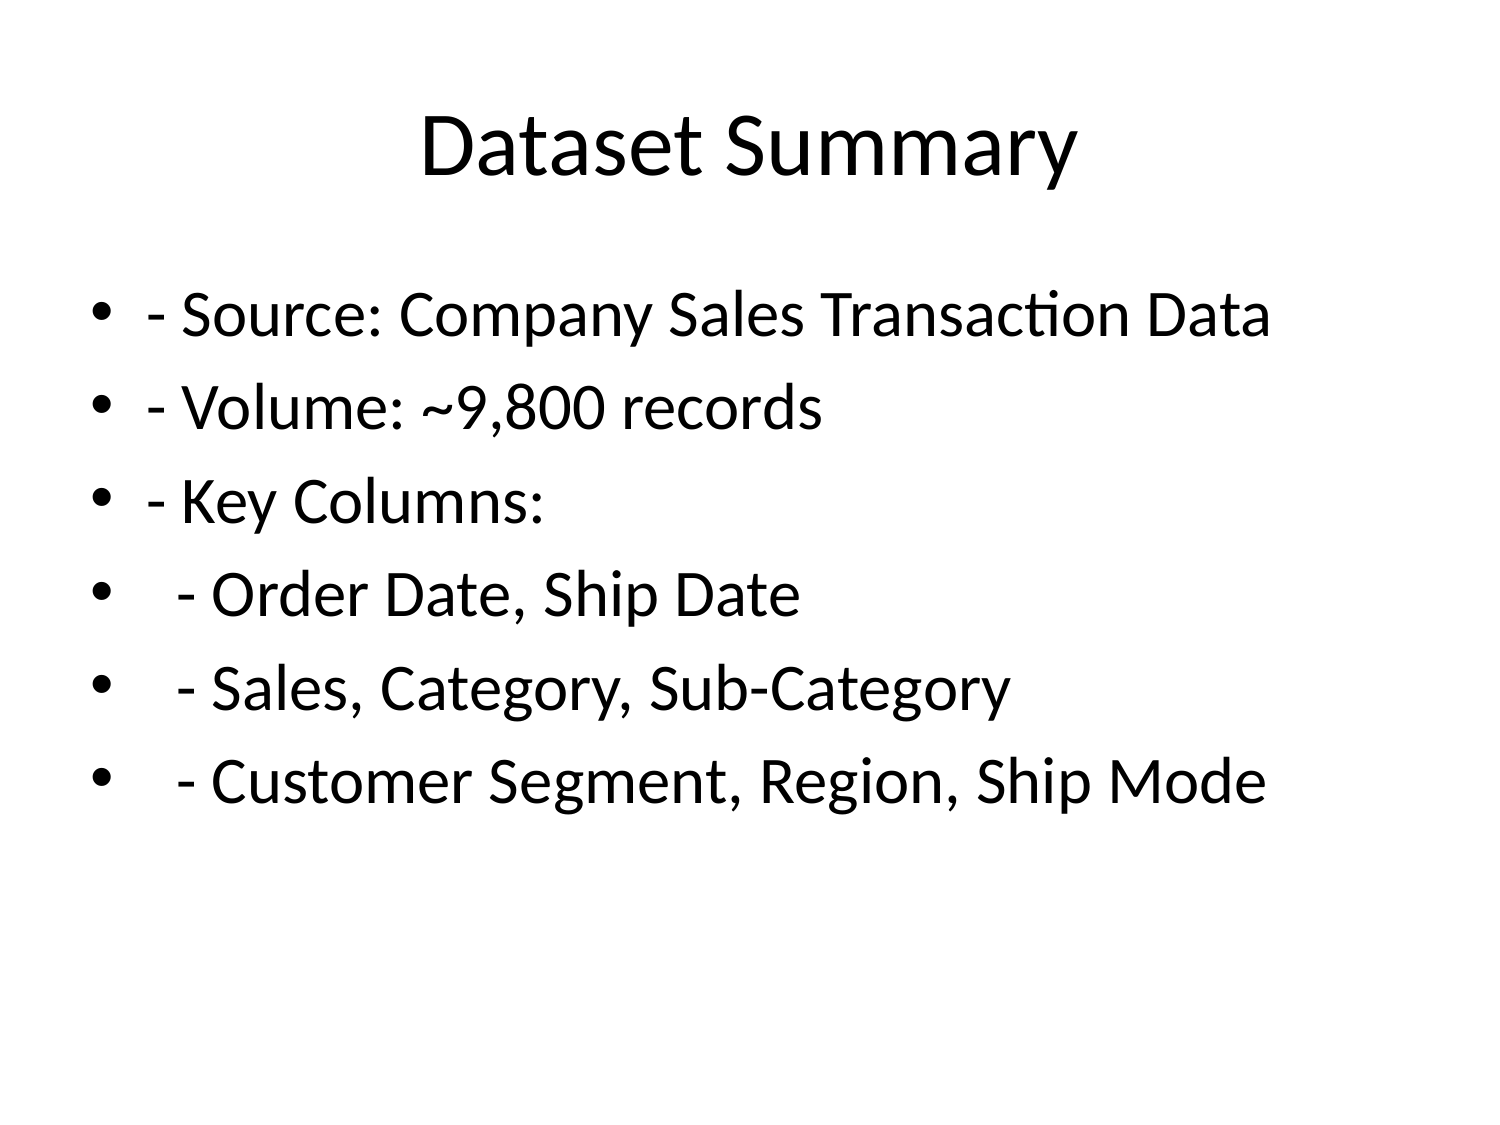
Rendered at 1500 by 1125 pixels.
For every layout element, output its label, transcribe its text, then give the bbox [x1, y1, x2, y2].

title Dataset Summary [75, 45, 1425, 233]
list - Source: Company Sales Transaction Data - Volume: ~9,800 records - Key Columns: - Order Date, Ship Date - Sales, Category, Sub-Category - Customer Segment, Region, Ship Mode [75, 262, 1425, 1005]
